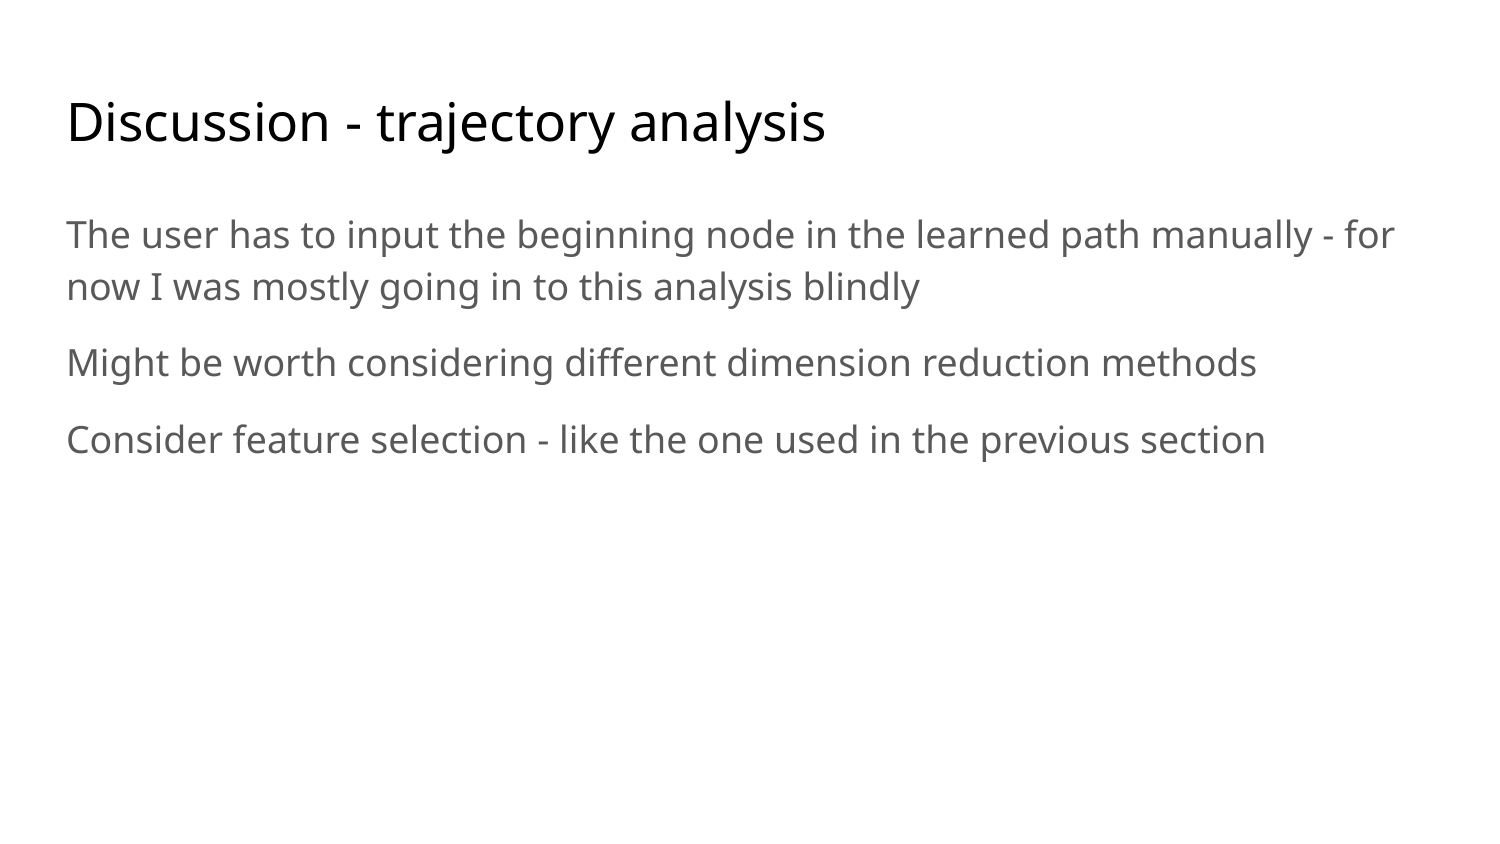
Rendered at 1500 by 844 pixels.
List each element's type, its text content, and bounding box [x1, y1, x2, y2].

title Discussion - trajectory analysis [51, 72, 1449, 167]
list The user has to input the beginning node in the learned path manually - for now I was mostly going in to this analysis blindly Might be worth considering different dimension reduction methods Consider feature selection - like the one used in the previous section [51, 189, 1449, 750]
